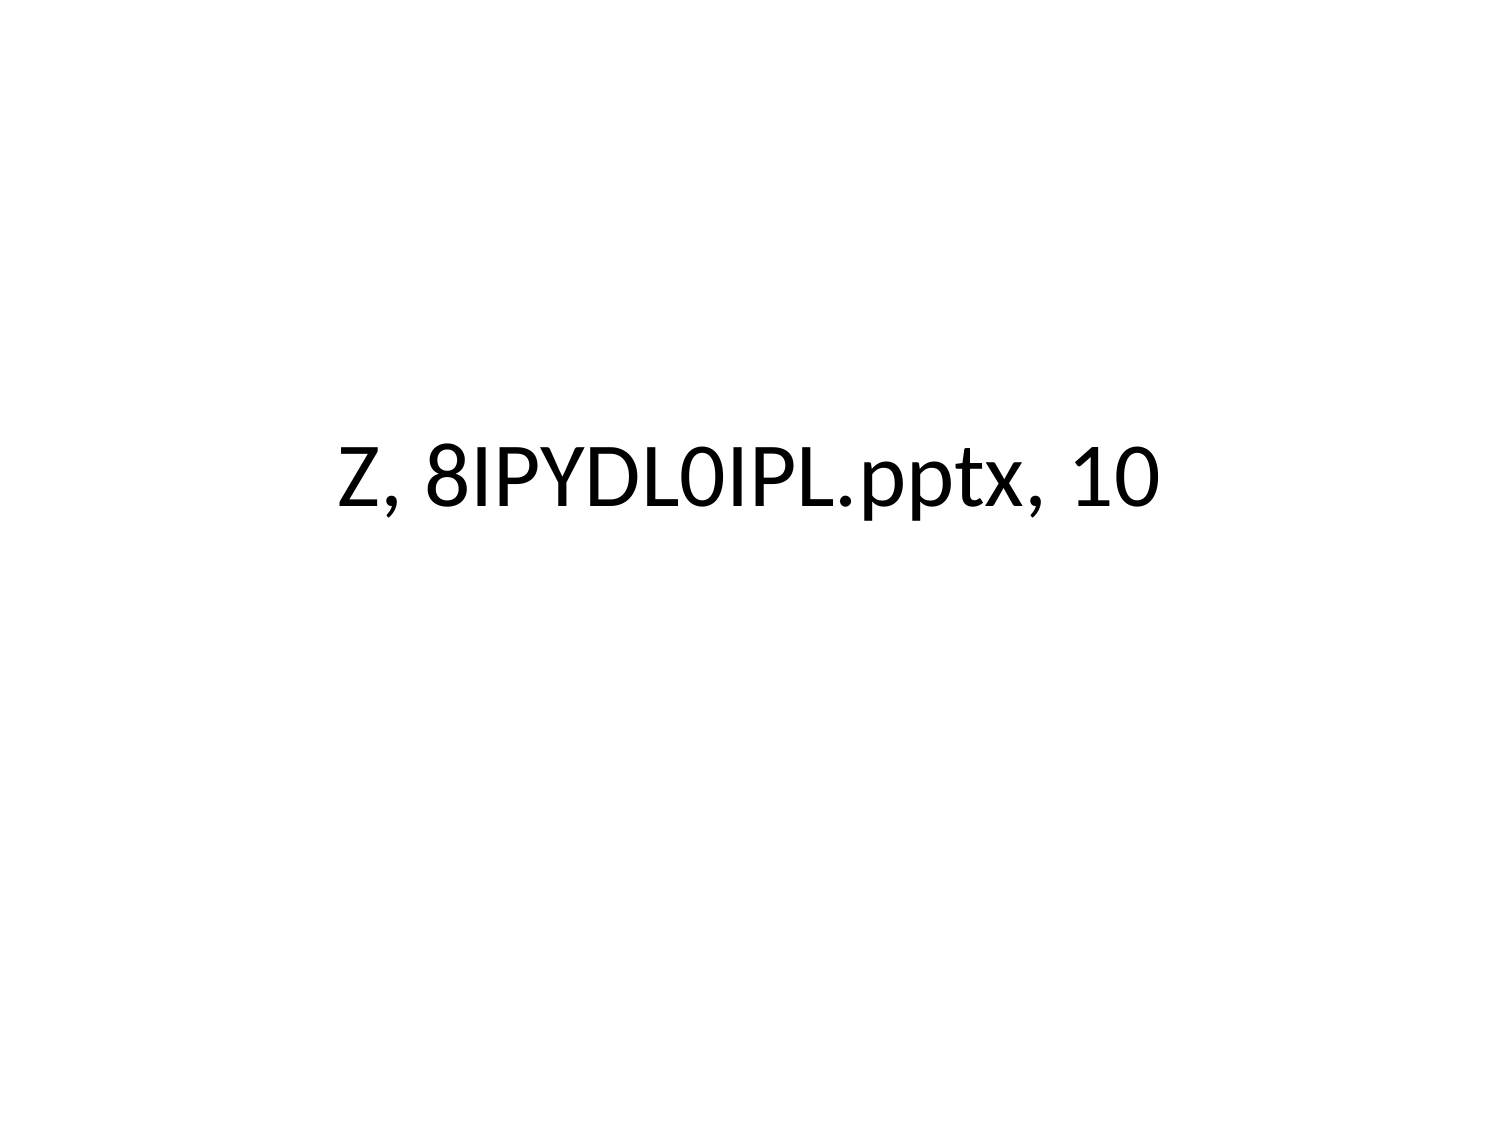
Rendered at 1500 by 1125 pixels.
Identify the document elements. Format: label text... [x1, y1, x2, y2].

title Z, 8IPYDL0IPL.pptx, 10 [112, 349, 1388, 591]
